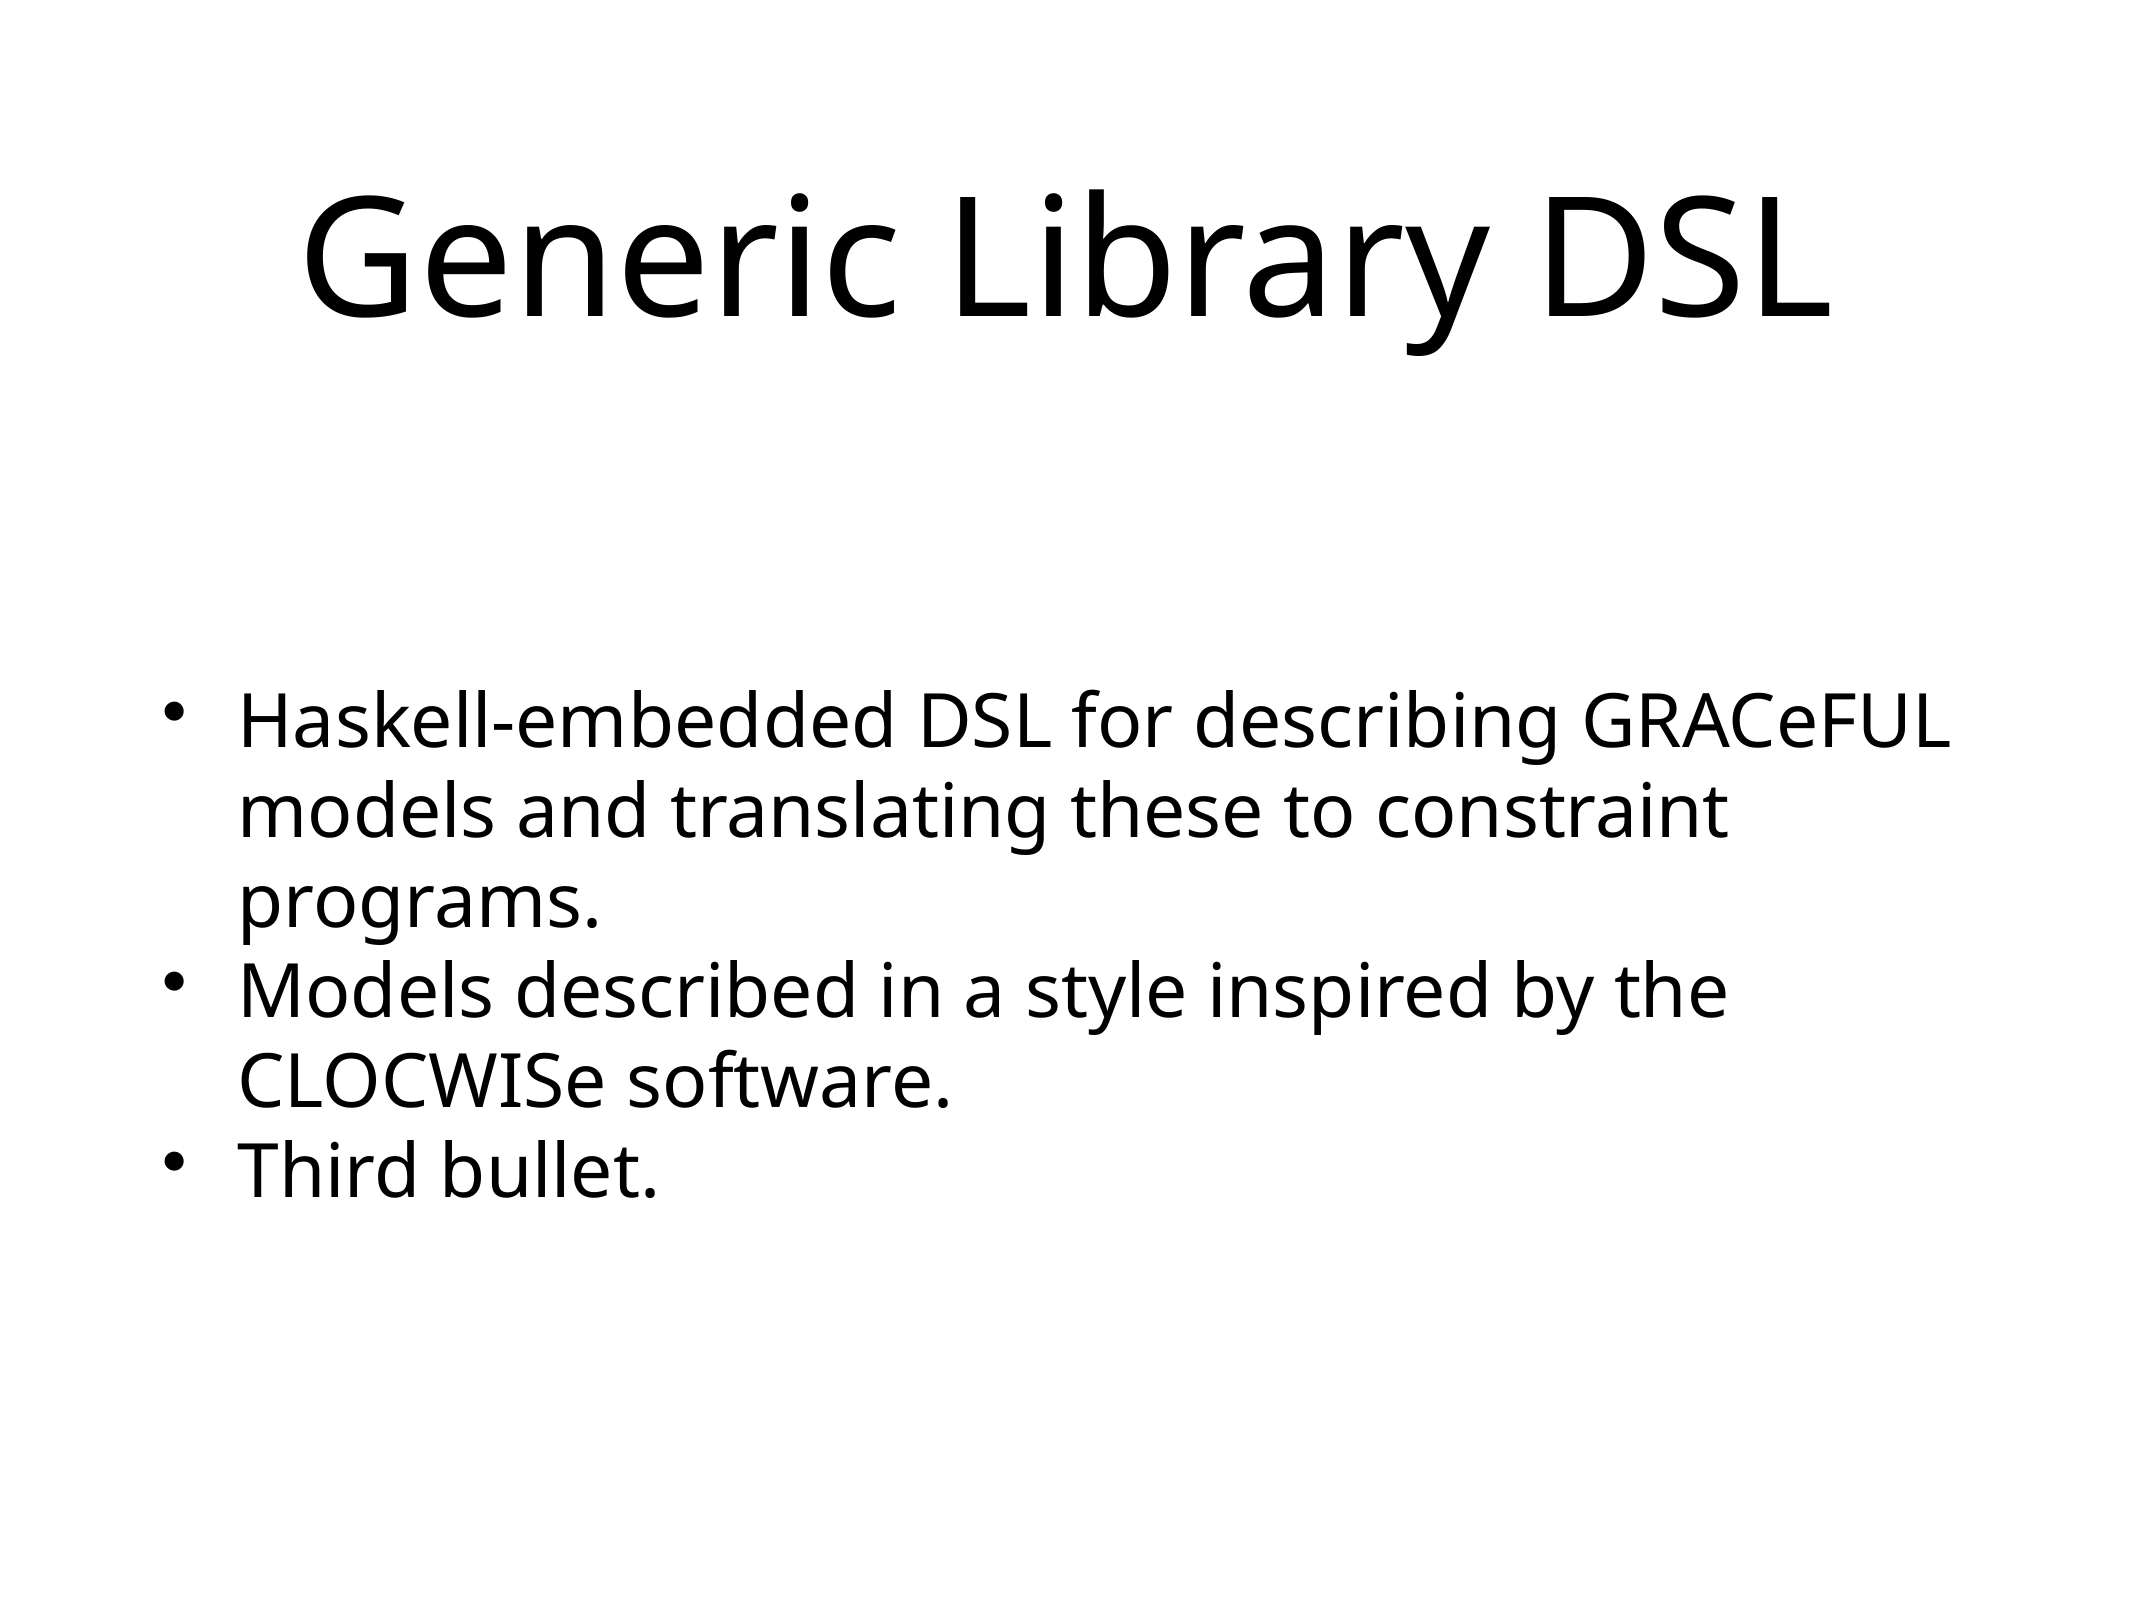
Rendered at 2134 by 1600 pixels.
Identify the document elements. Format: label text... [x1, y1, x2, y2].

text_box Generic Library DSL [156, 72, 1977, 427]
text_box Haskell-embedded DSL for describing GRACeFUL models and translating these to constraint programs. Models described in a style inspired by the CLOCWISe software. Third bullet. [156, 427, 1977, 1459]
